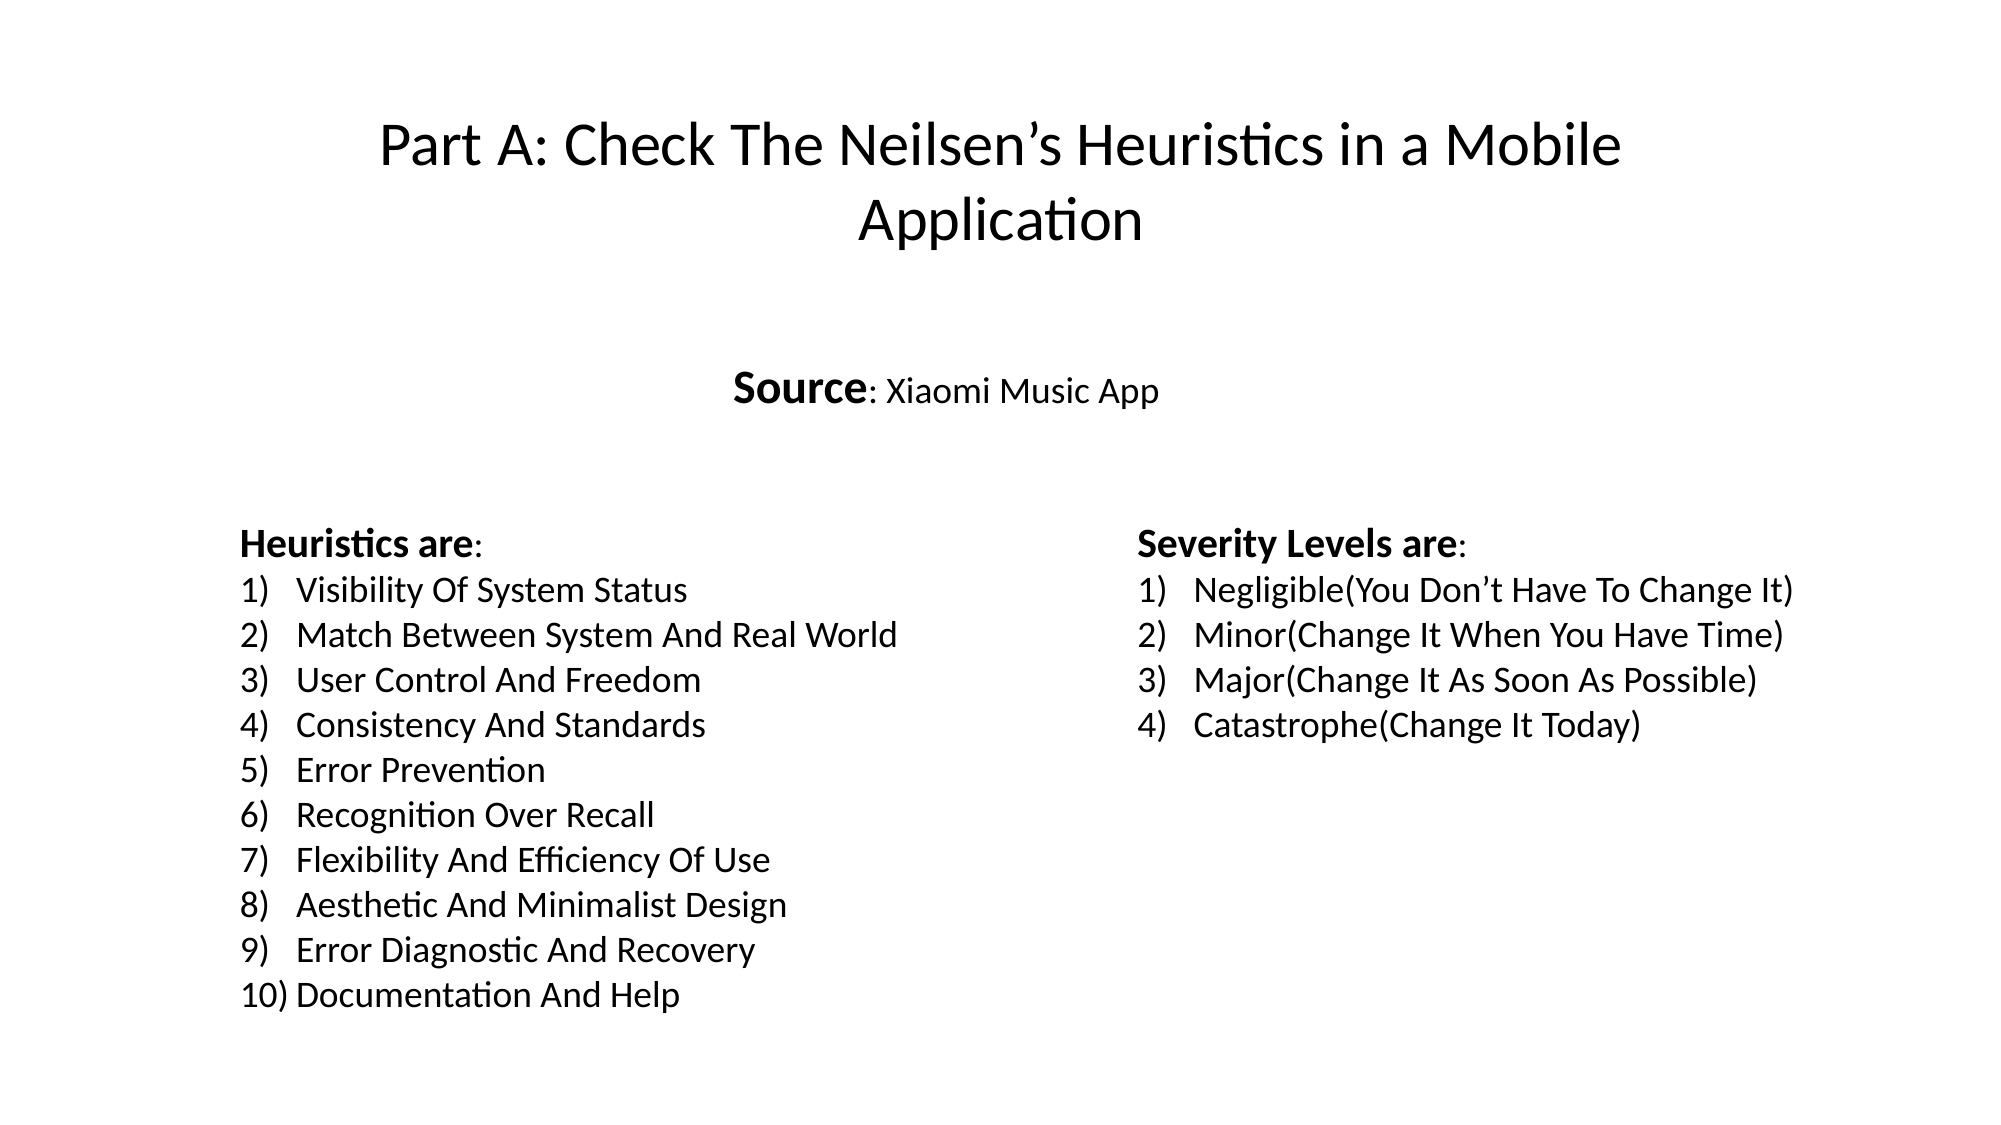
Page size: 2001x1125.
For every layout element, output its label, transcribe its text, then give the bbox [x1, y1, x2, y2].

text_box Source: Xiaomi Music App [718, 348, 1483, 421]
text_box Part A: Check The Neilsen’s Heuristics in a Mobile Application [361, 95, 1643, 261]
text_box Heuristics are: Visibility Of System Status Match Between System And Real World User Control And Freedom Consistency And Standards Error Prevention Recognition Over Recall Flexibility And Efficiency Of Use Aesthetic And Minimalist Design Error Diagnostic And Recovery Documentation And Help [225, 508, 1043, 1023]
text_box Severity Levels are: Negligible(You Don’t Have To Change It) Minor(Change It When You Have Time) Major(Change It As Soon As Possible) Catastrophe(Change It Today) [1122, 508, 1887, 753]
